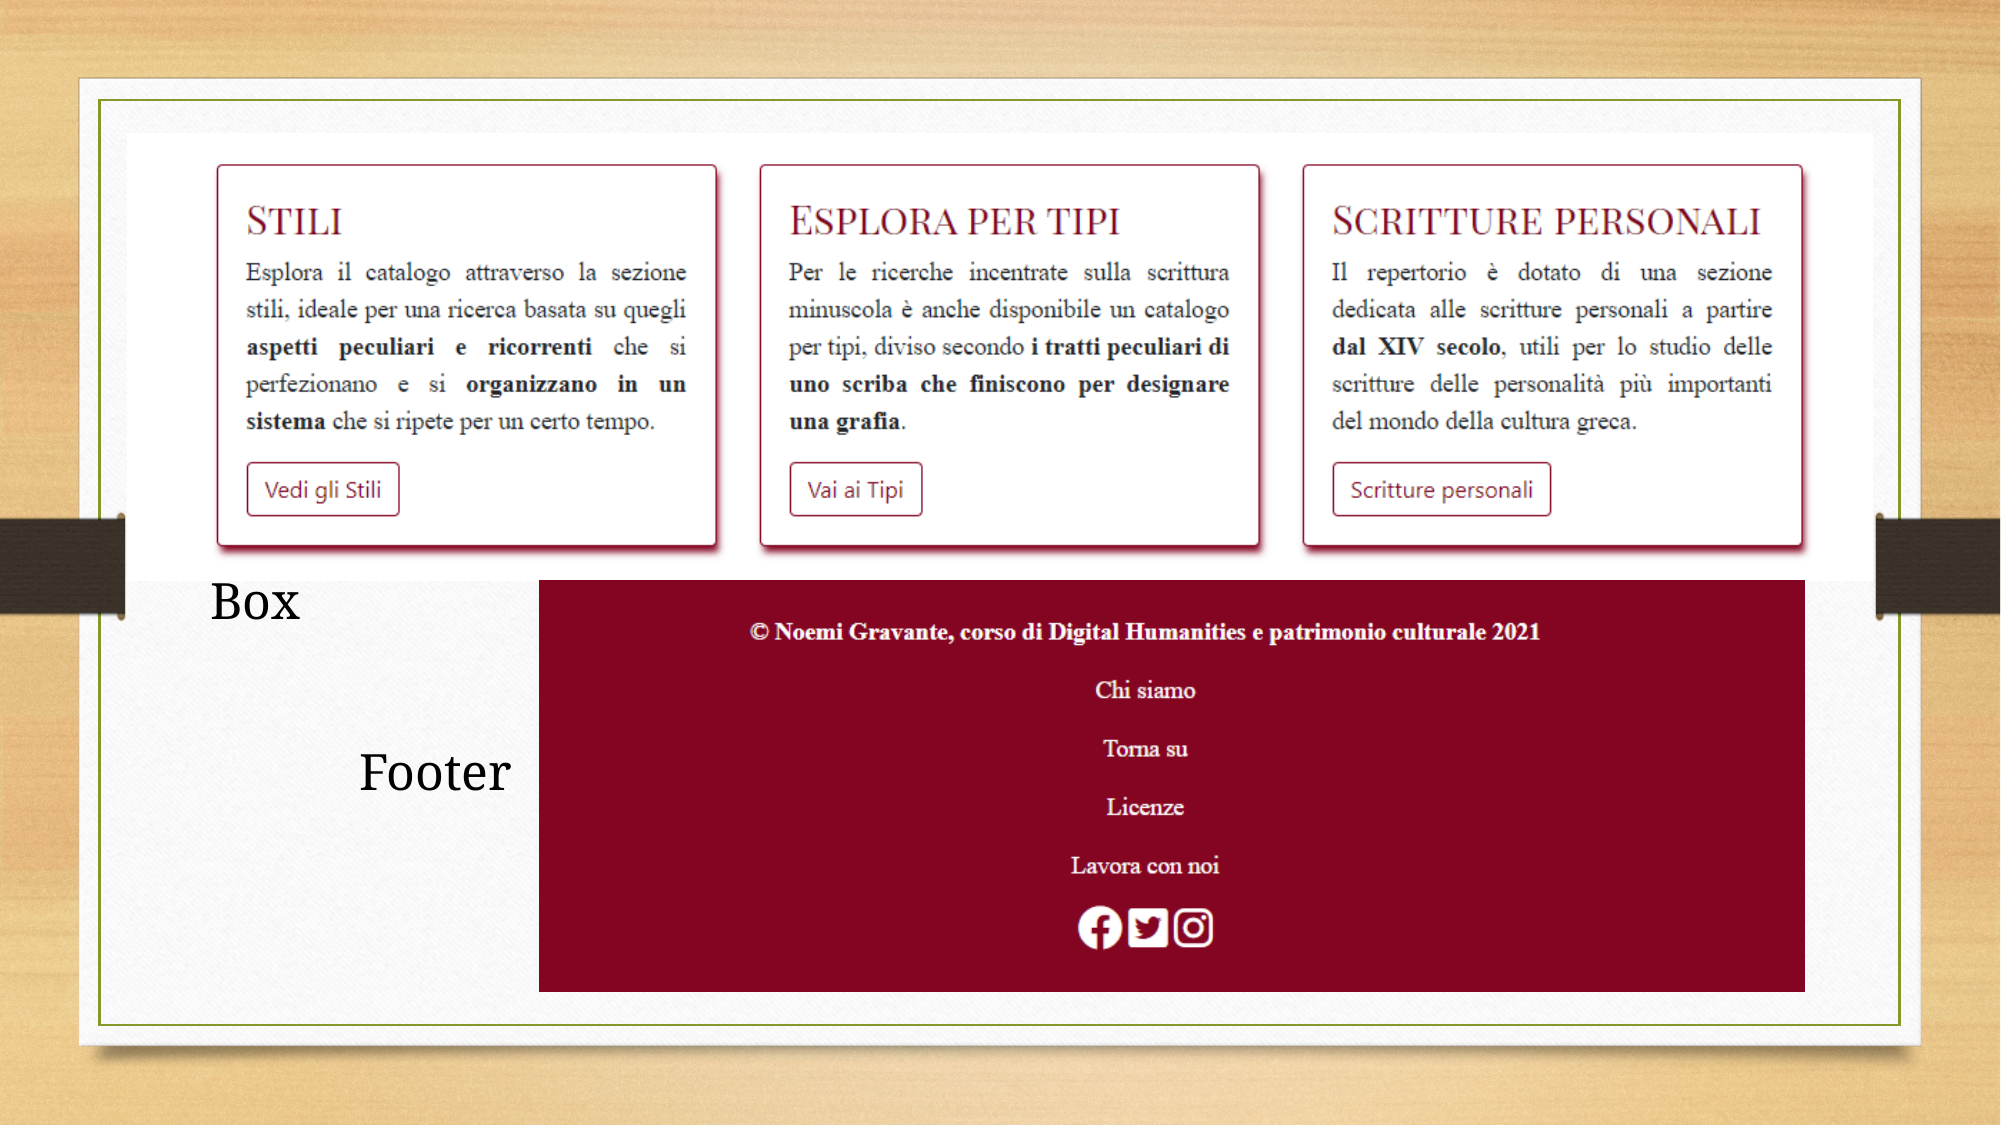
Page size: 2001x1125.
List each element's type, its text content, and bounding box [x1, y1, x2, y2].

text_box Footer [344, 733, 539, 808]
text_box Box [195, 582, 539, 638]
picture [0, 0, 2001, 1125]
